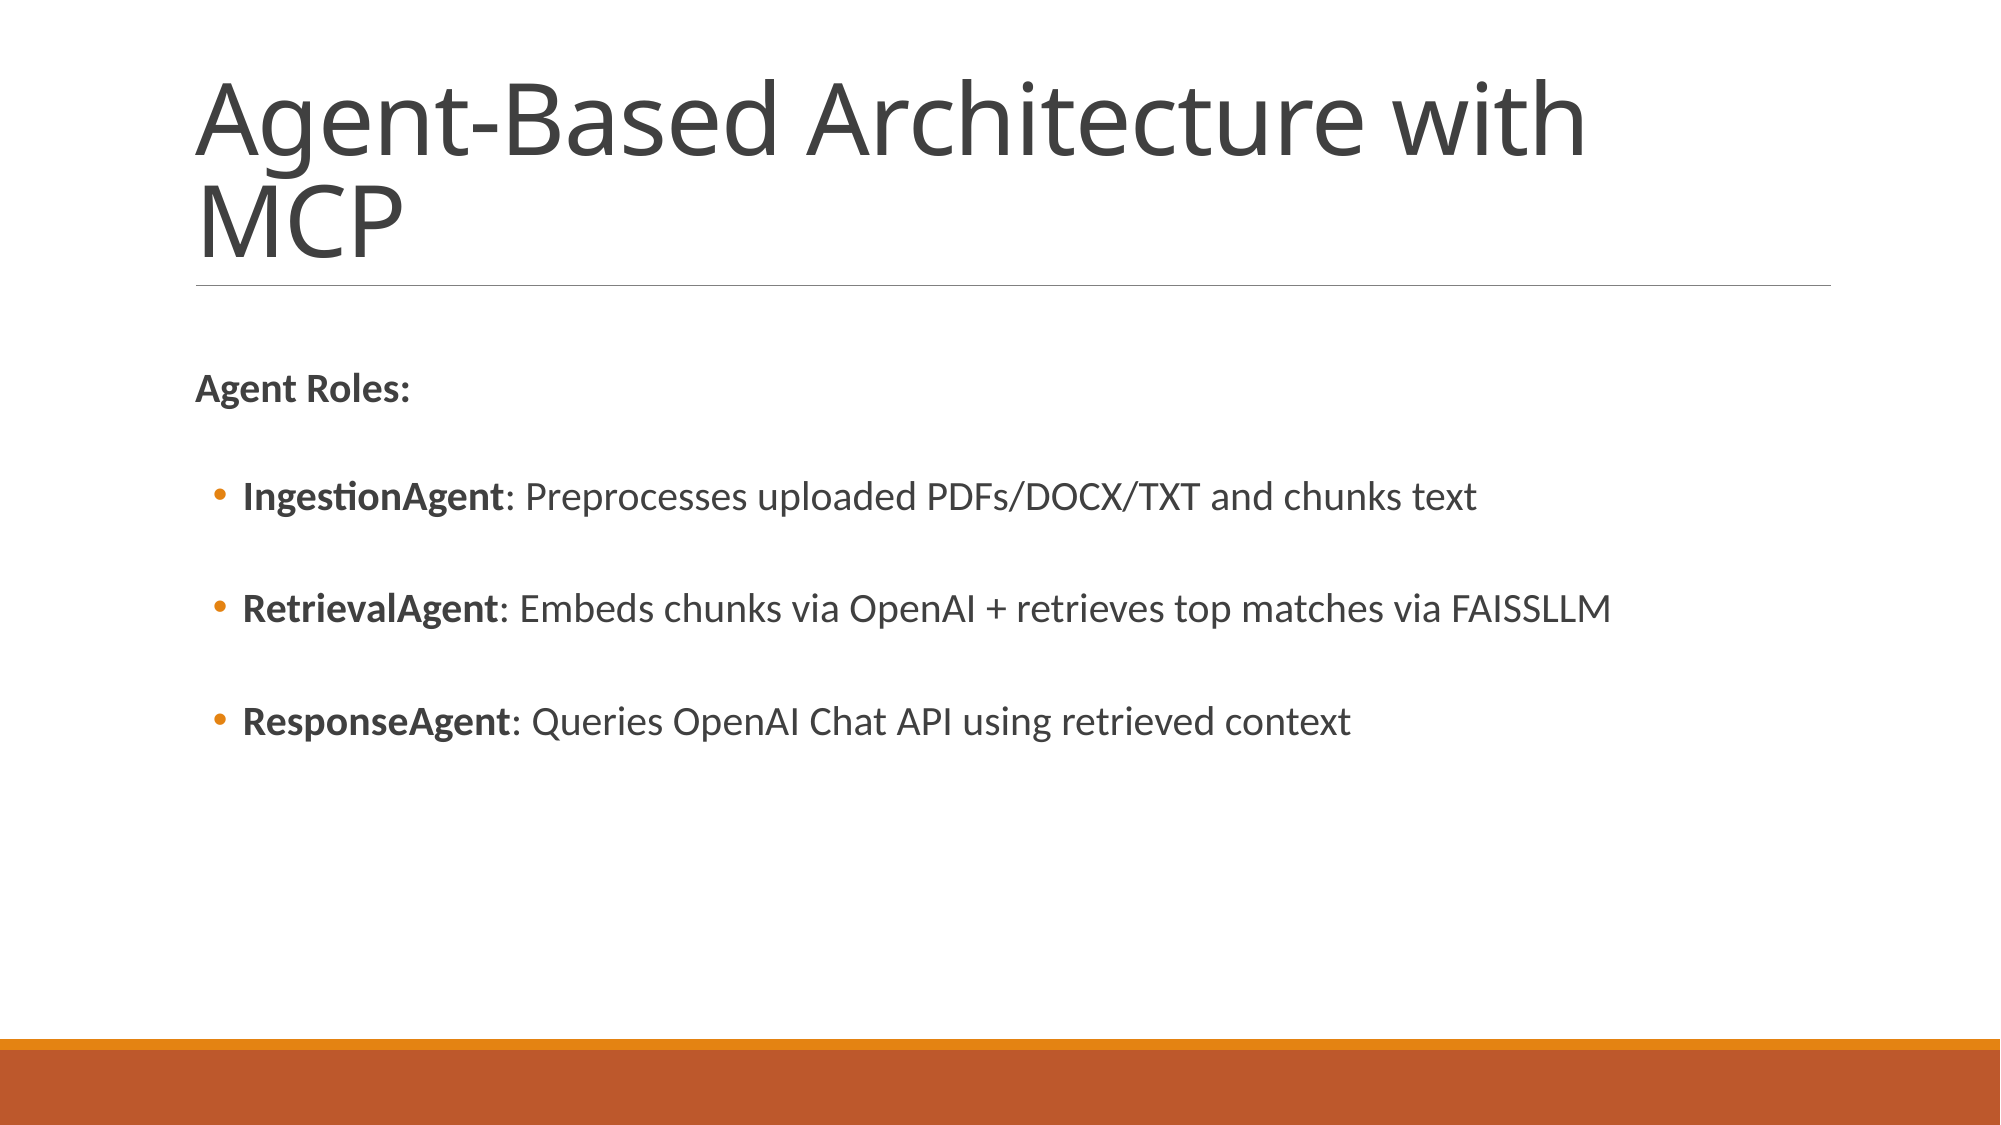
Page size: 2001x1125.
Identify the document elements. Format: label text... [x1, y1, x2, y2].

title Agent-Based Architecture with MCP [180, 47, 1830, 285]
list Agent Roles: IngestionAgent: Preprocesses uploaded PDFs/DOCX/TXT and chunks text RetrievalAgent: Embeds chunks via OpenAI + retrieves top matches via FAISSLLM ResponseAgent: Queries OpenAI Chat API using retrieved context [180, 302, 1830, 963]
